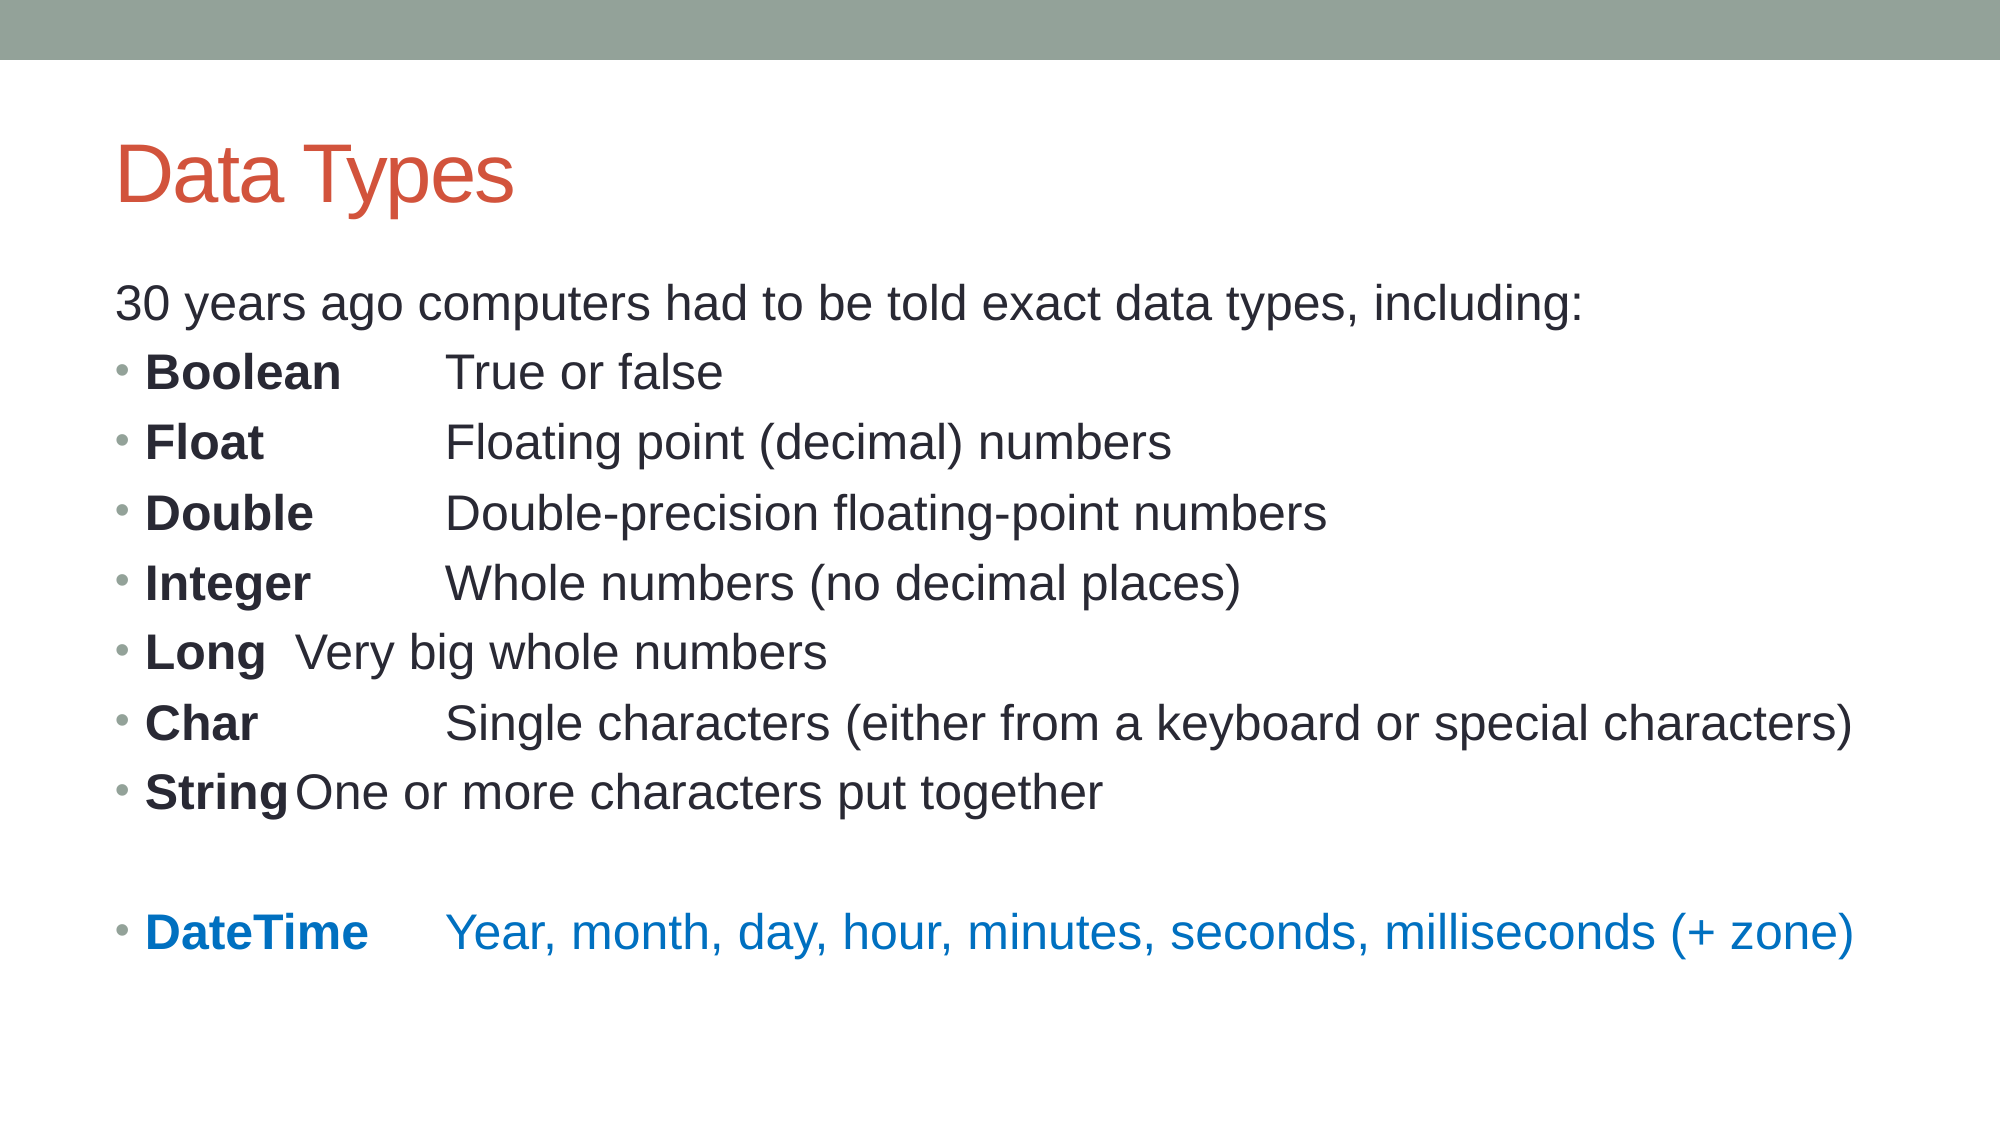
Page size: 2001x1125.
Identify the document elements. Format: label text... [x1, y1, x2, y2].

list 30 years ago computers had to be told exact data types, including: Boolean True or false Float Floating point (decimal) numbers Double Double-precision floating-point numbers Integer Whole numbers (no decimal places) Long Very big whole numbers Char Single characters (either from a keyboard or special characters) String One or more characters put together DateTime Year, month, day, hour, minutes, seconds, milliseconds (+ zone) [99, 262, 1900, 1063]
title Data Types [99, 87, 1900, 250]
